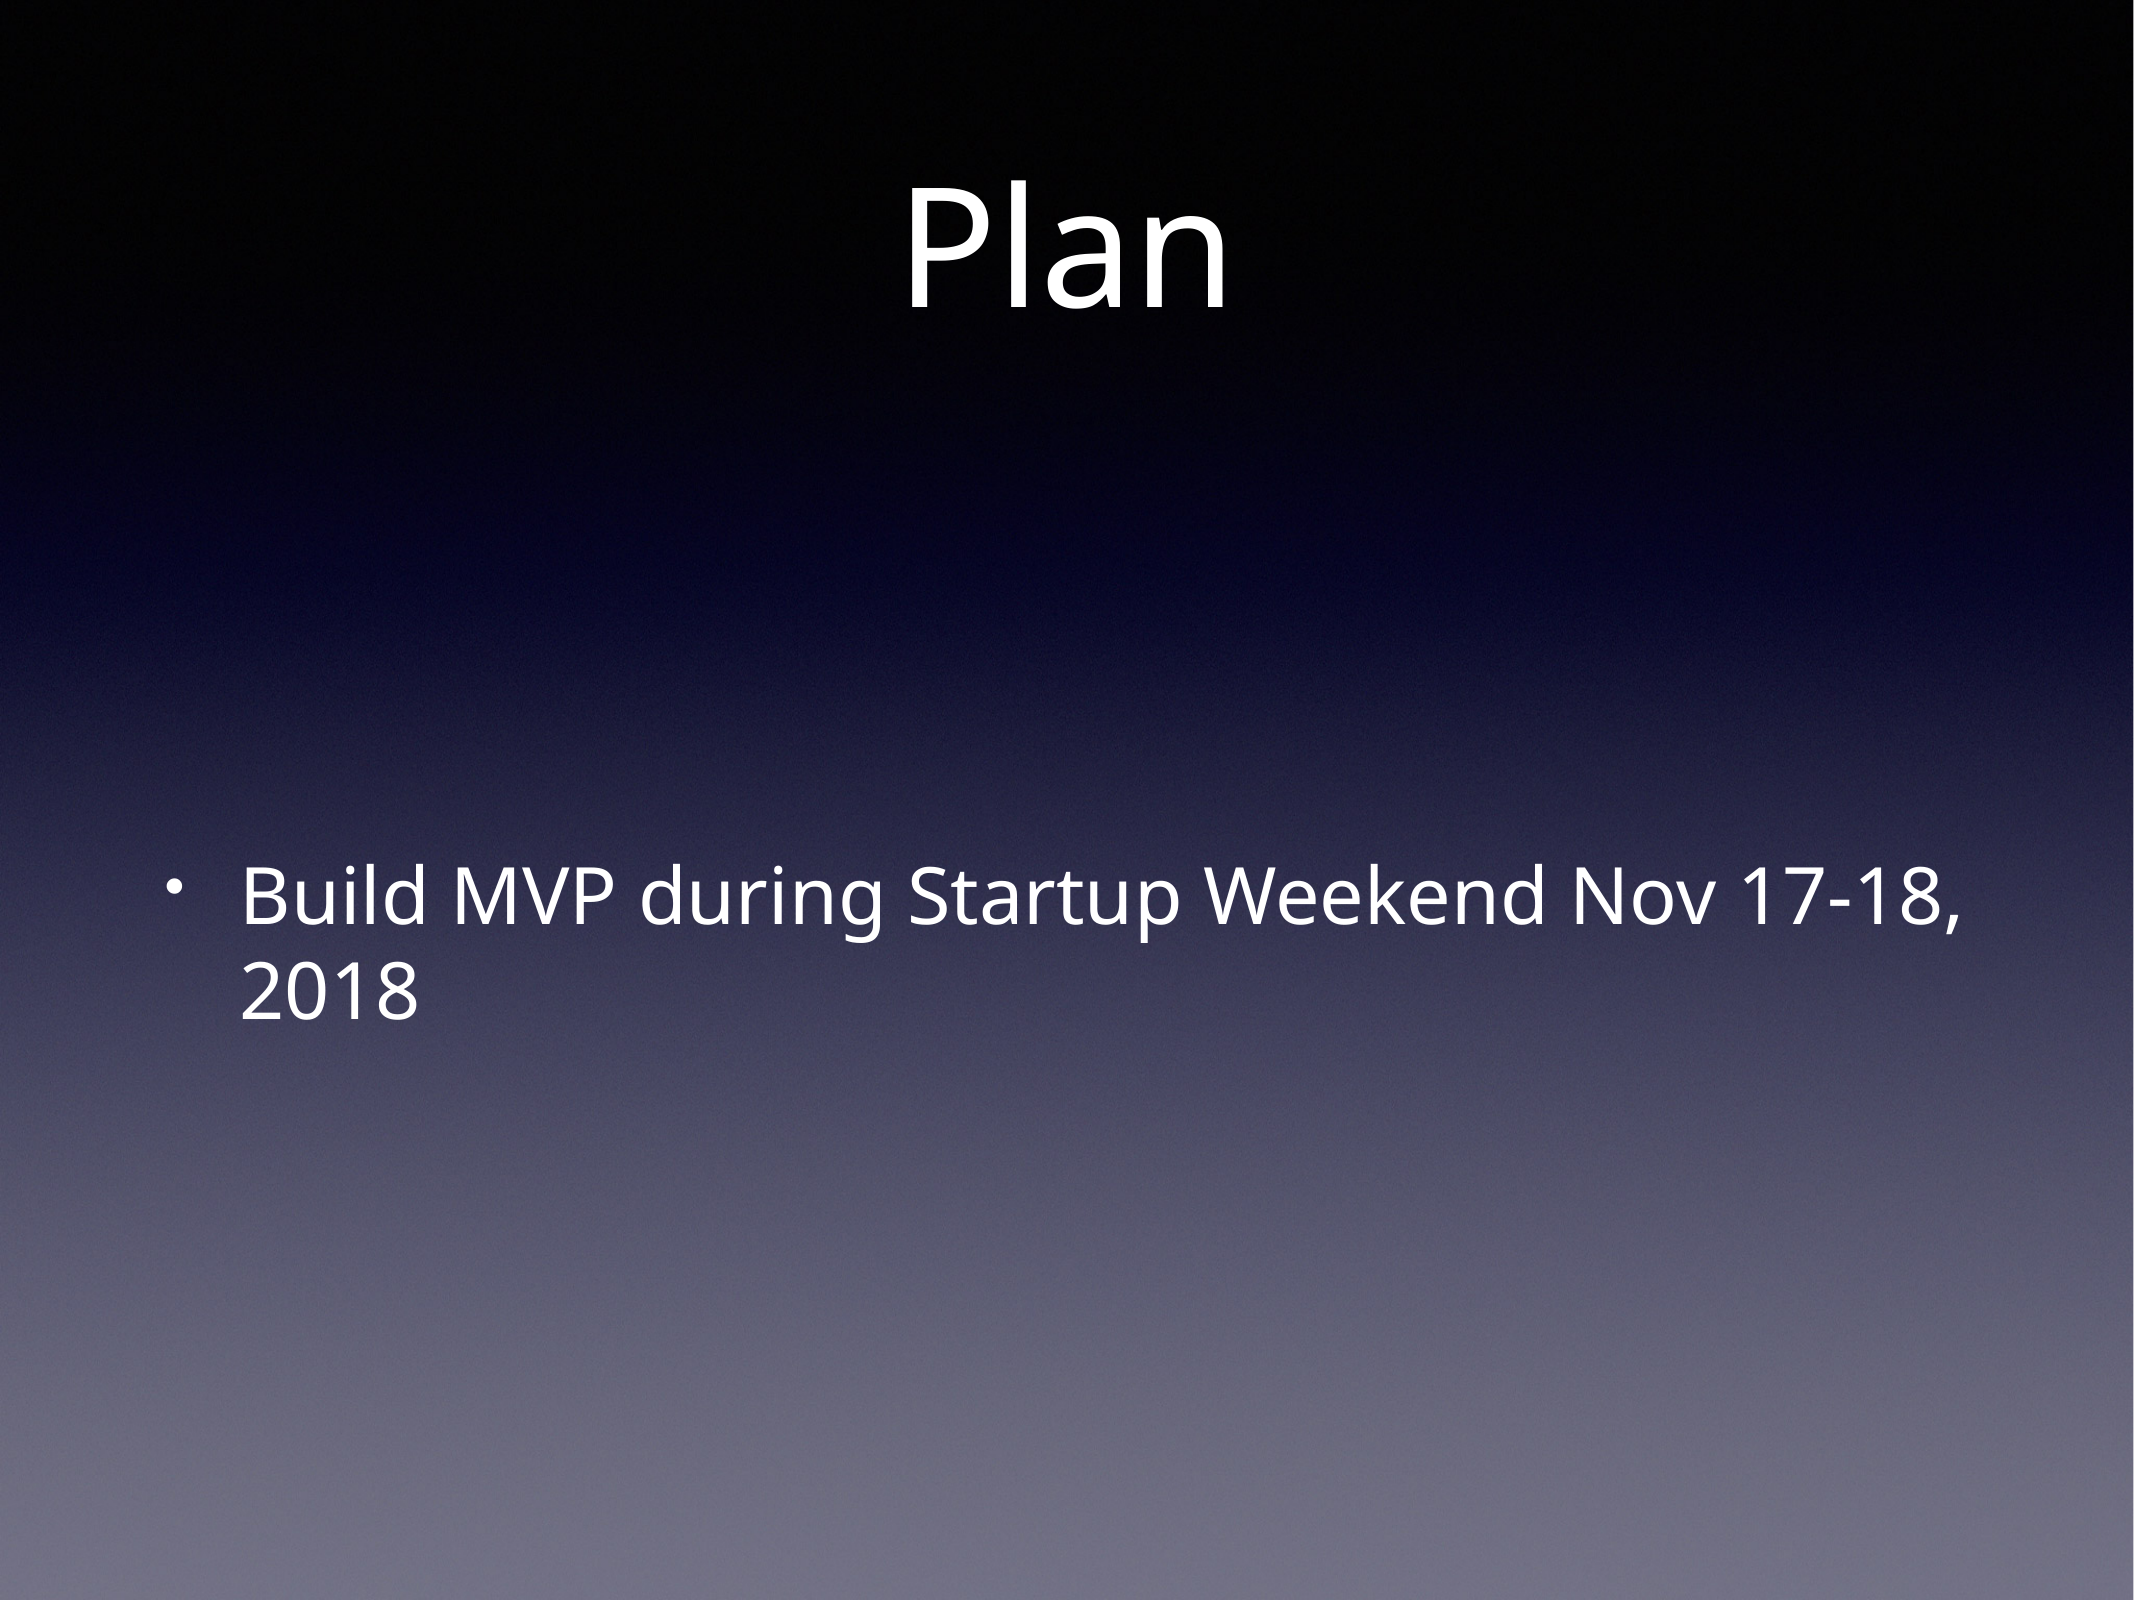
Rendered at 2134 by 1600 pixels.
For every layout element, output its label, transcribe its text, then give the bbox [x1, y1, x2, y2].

title Plan [155, 66, 1978, 416]
list Build MVP during Startup Weekend Nov 17-18, 2018 [155, 424, 1978, 1457]
picture [0, 0, 2134, 1600]
